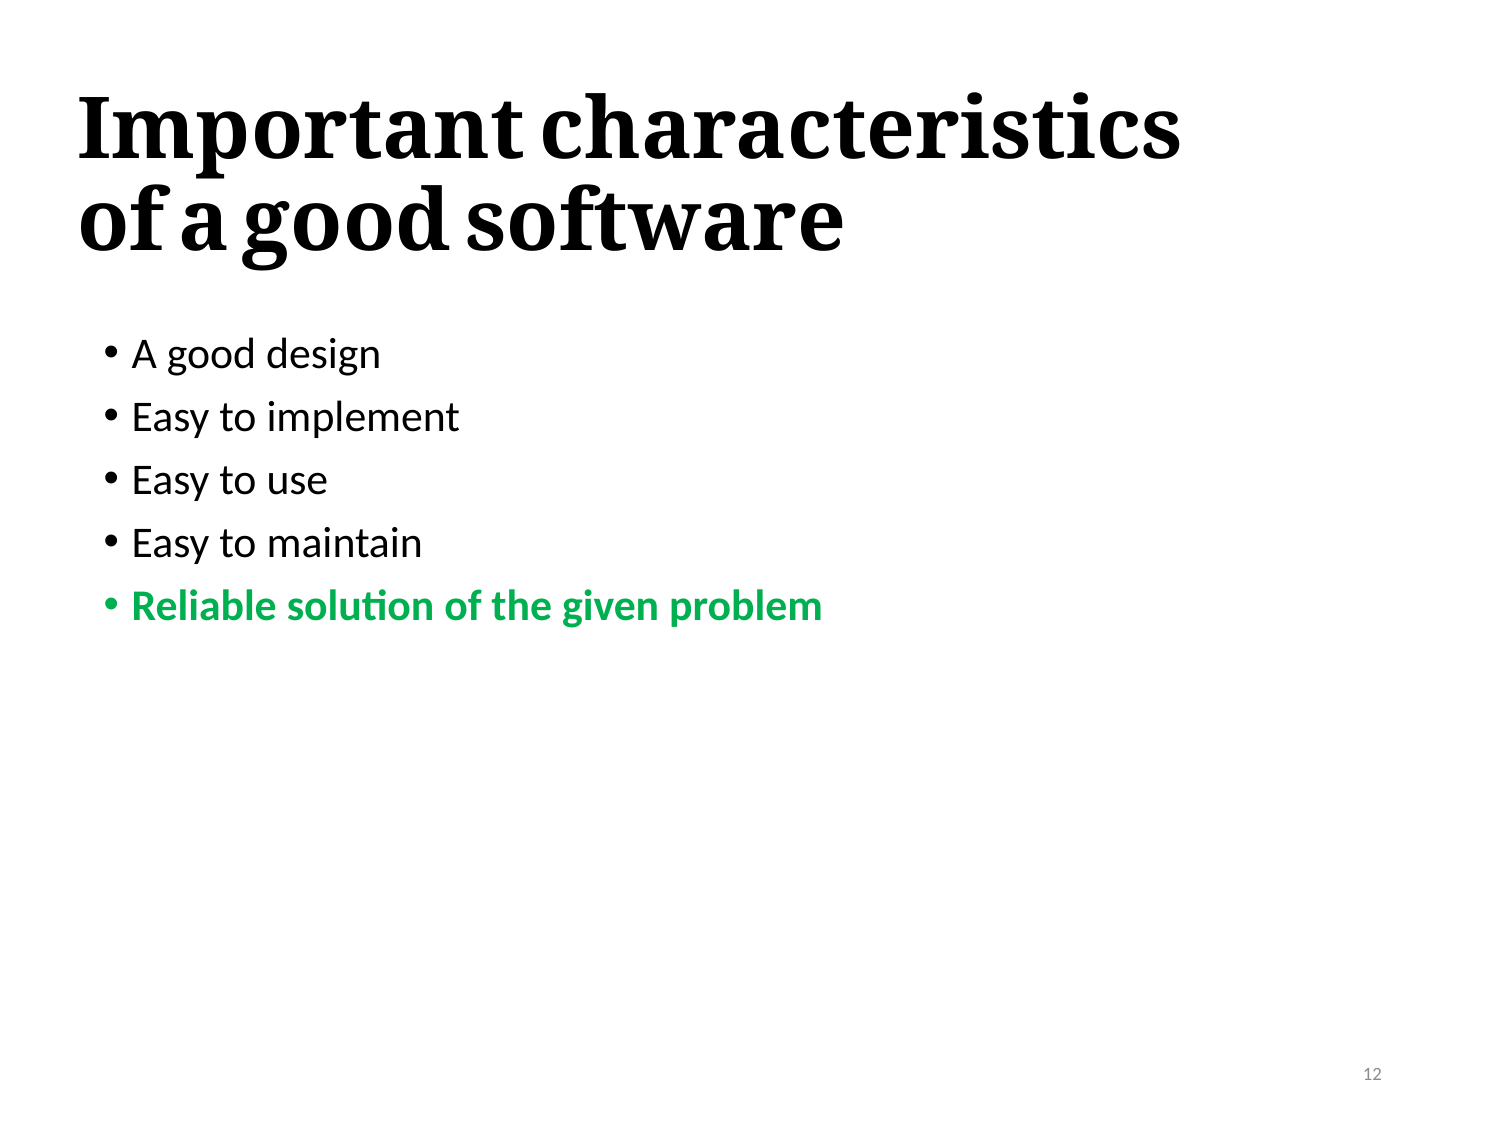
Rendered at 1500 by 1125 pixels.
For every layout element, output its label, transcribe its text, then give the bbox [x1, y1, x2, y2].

slide_number 12 [1059, 1042, 1397, 1103]
list A good design Easy to implement Easy to use Easy to maintain Reliable solution of the given problem [88, 323, 1476, 1044]
title Important characteristics of a good software [62, 75, 1204, 279]
